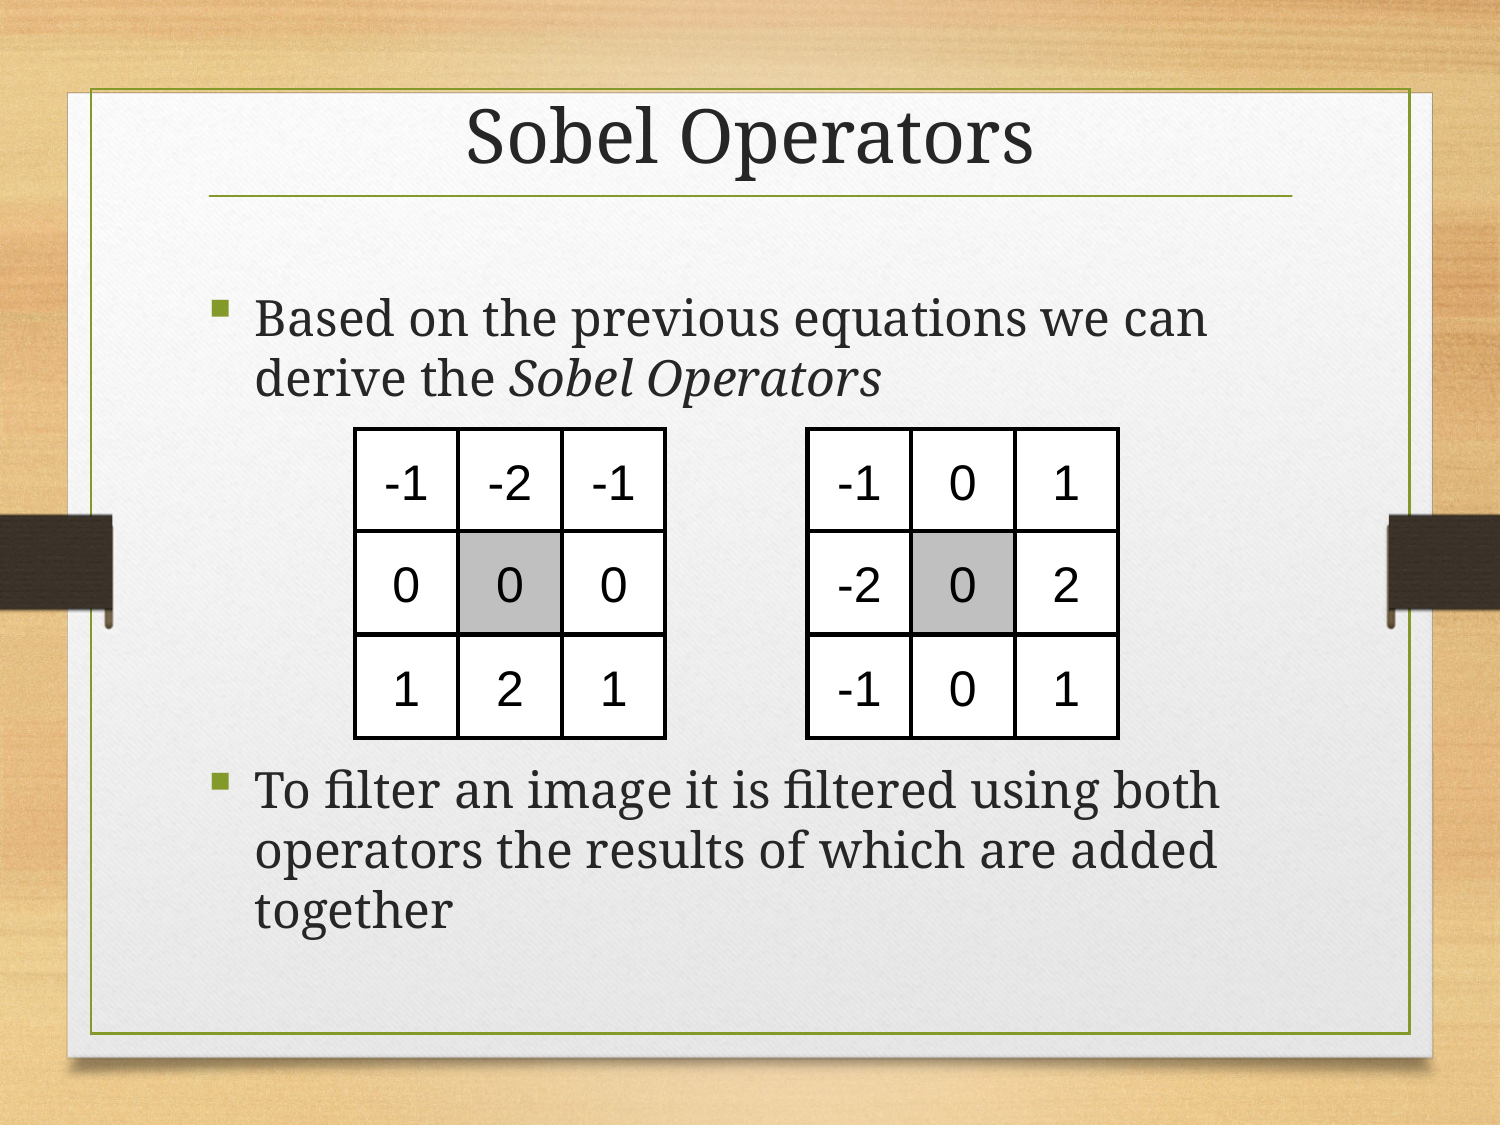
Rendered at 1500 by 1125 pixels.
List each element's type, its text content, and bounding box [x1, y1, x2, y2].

title Sobel Operators [192, 77, 1309, 191]
picture [0, 0, 1500, 1125]
list Based on the previous equations we can derive the Sobel Operators To filter an image it is filtered using both operators the results of which are added together [192, 278, 1309, 1024]
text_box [354, 428, 1119, 739]
